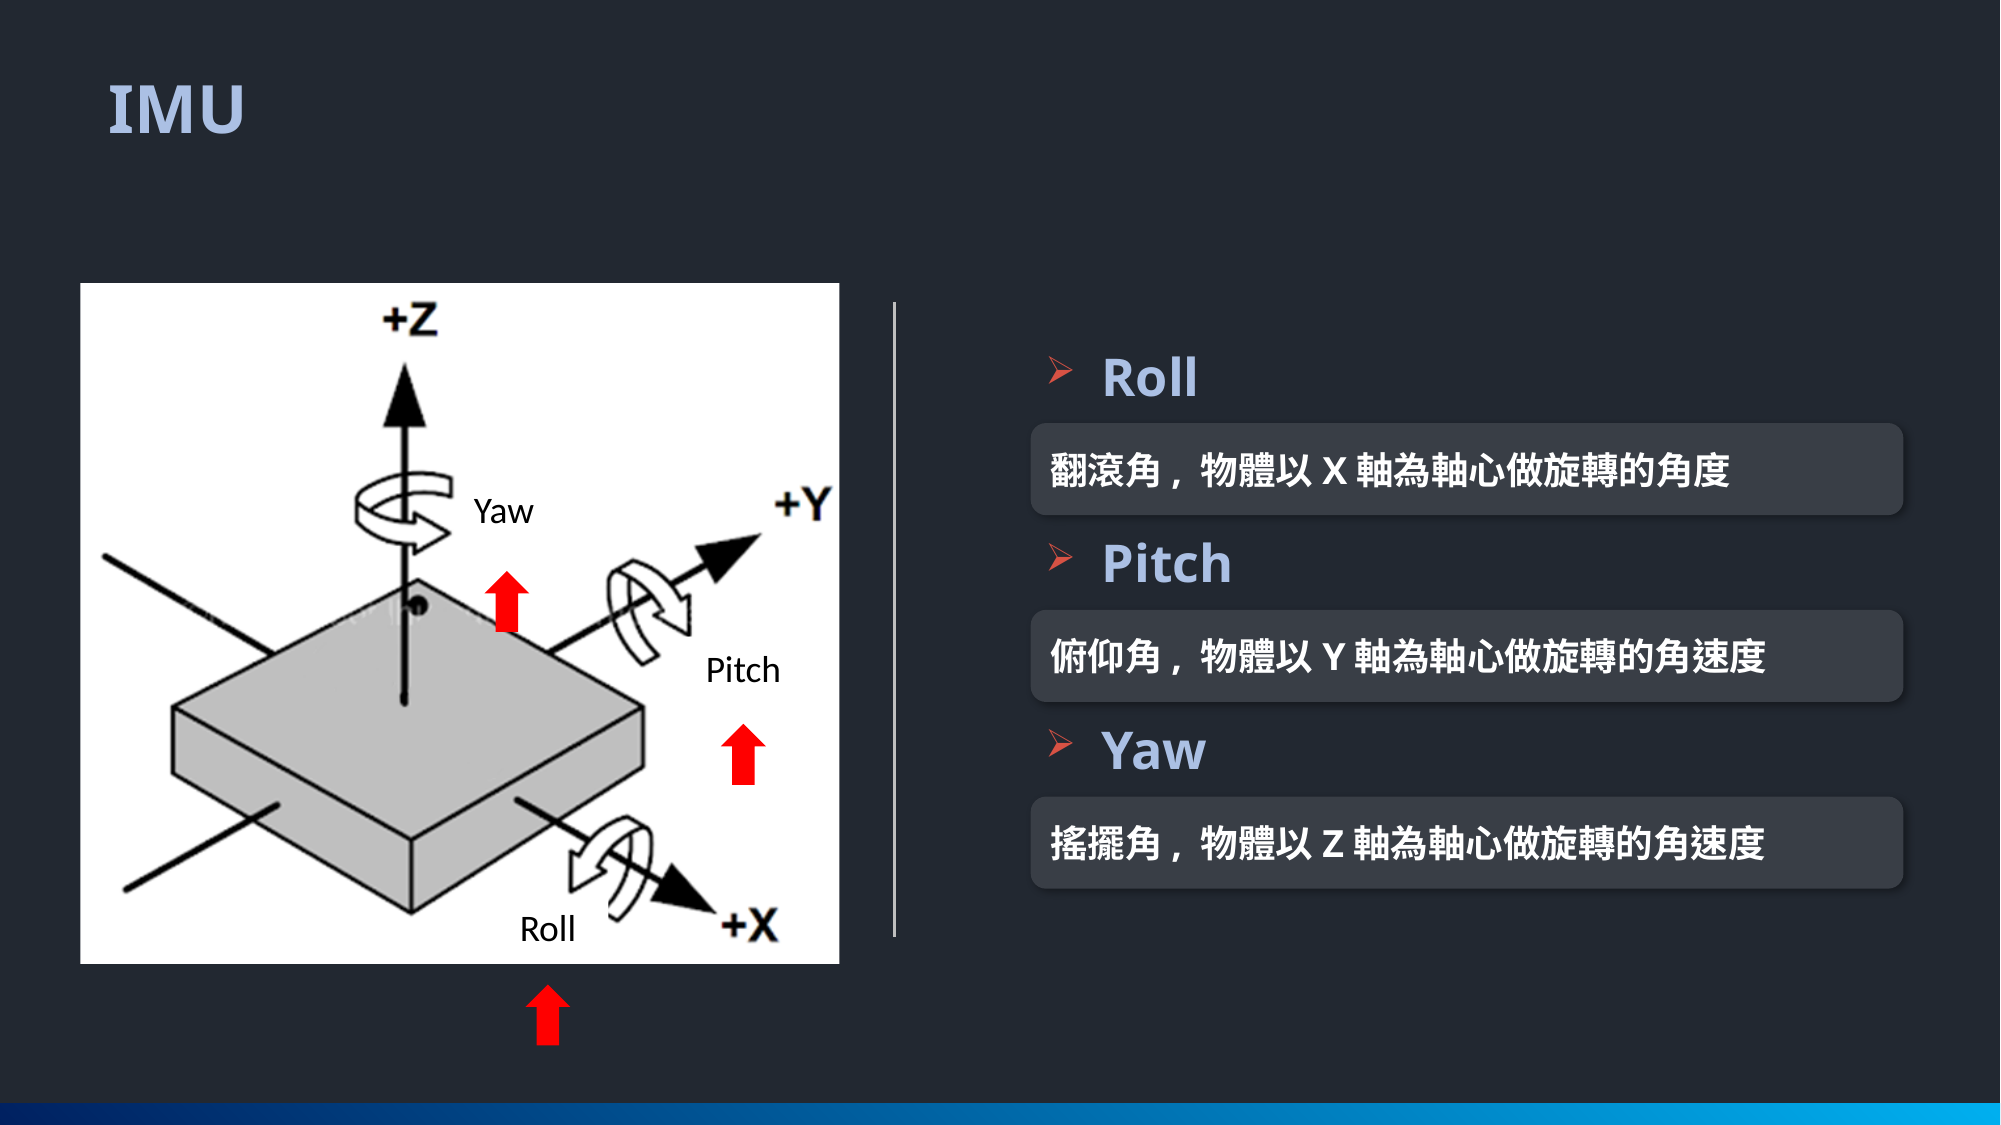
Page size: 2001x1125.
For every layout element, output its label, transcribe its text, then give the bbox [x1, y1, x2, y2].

text_box 搖擺角, 物體以Z軸為軸心做旋轉的角速度 [1029, 795, 1905, 890]
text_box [1030, 336, 1496, 789]
text_box IMU [93, 59, 263, 154]
text_box 俯仰角, 物體以Y軸為軸心做旋轉的角速度 [1496, 608, 1905, 703]
text_box 翻滾角, 物體以X軸為軸心做旋轉的角度 [1496, 421, 1905, 517]
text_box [80, 283, 840, 964]
text_box [522, 982, 573, 1047]
